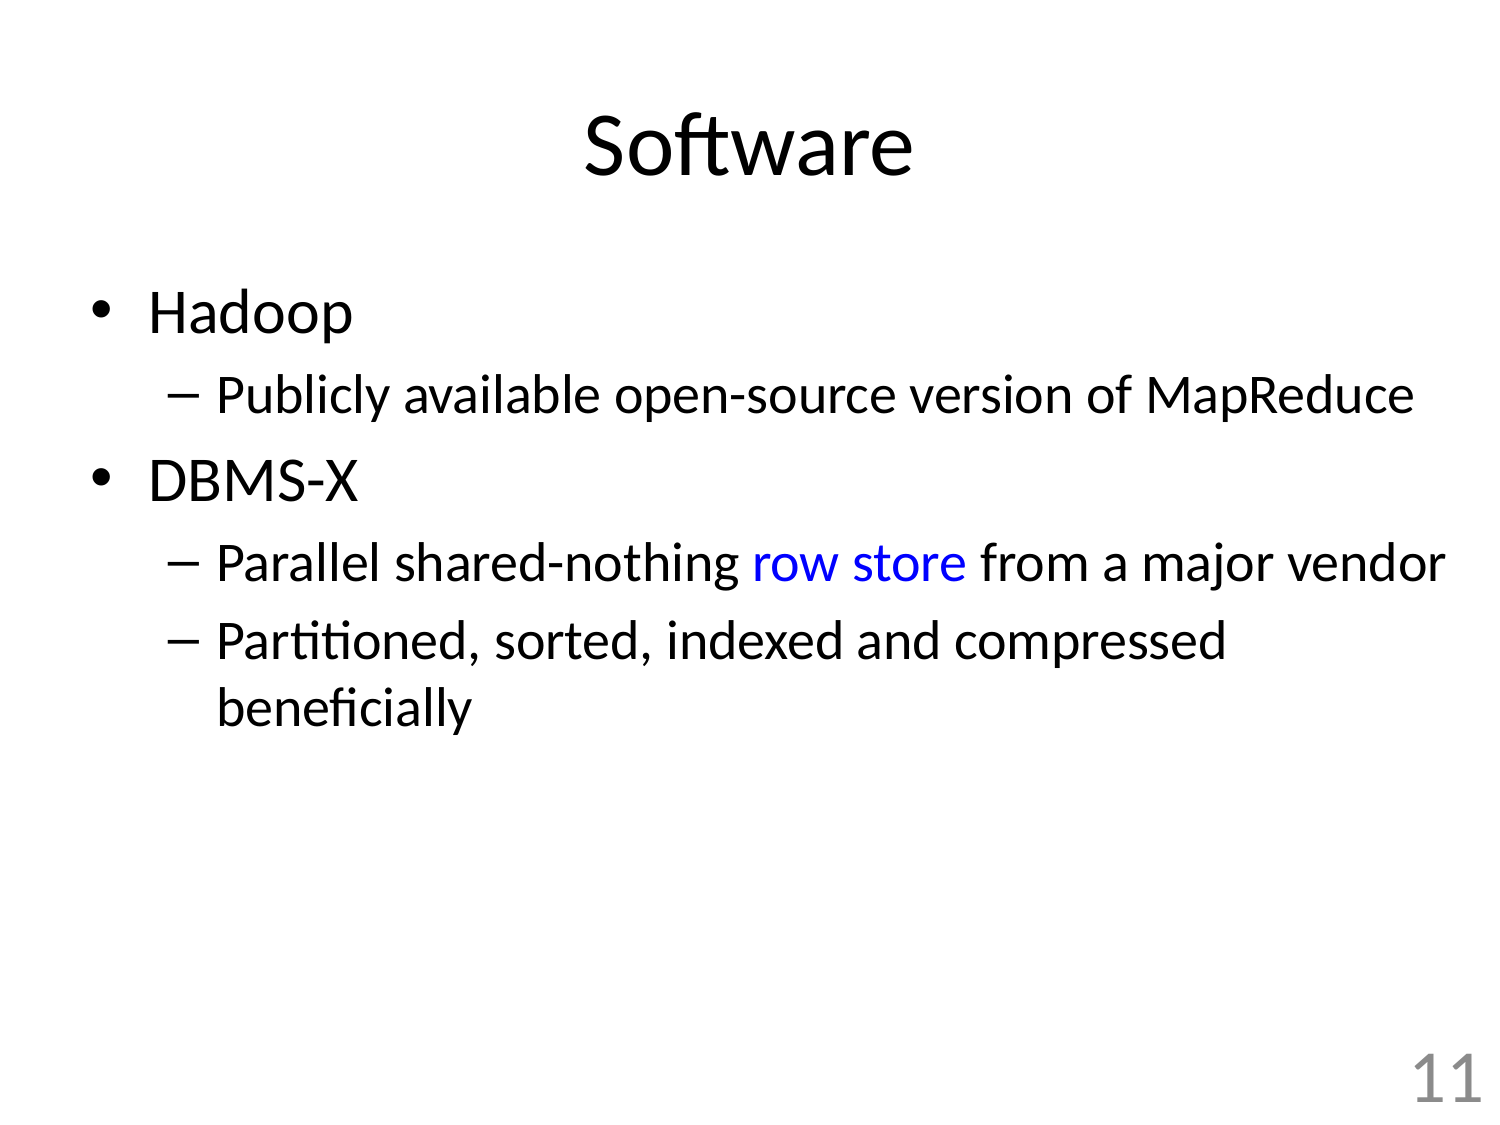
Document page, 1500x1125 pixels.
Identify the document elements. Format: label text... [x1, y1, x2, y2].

title Software [75, 45, 1425, 233]
slide_number 11 [1074, 1042, 1500, 1103]
list Hadoop Publicly available open-source version of MapReduce DBMS-X Parallel shared-nothing row store from a major vendor Partitioned, sorted, indexed and compressed beneficially Vertica Parallel shared-nothing column-oriented database Sorted, indexed and compressed beneficially [75, 262, 1500, 1005]
